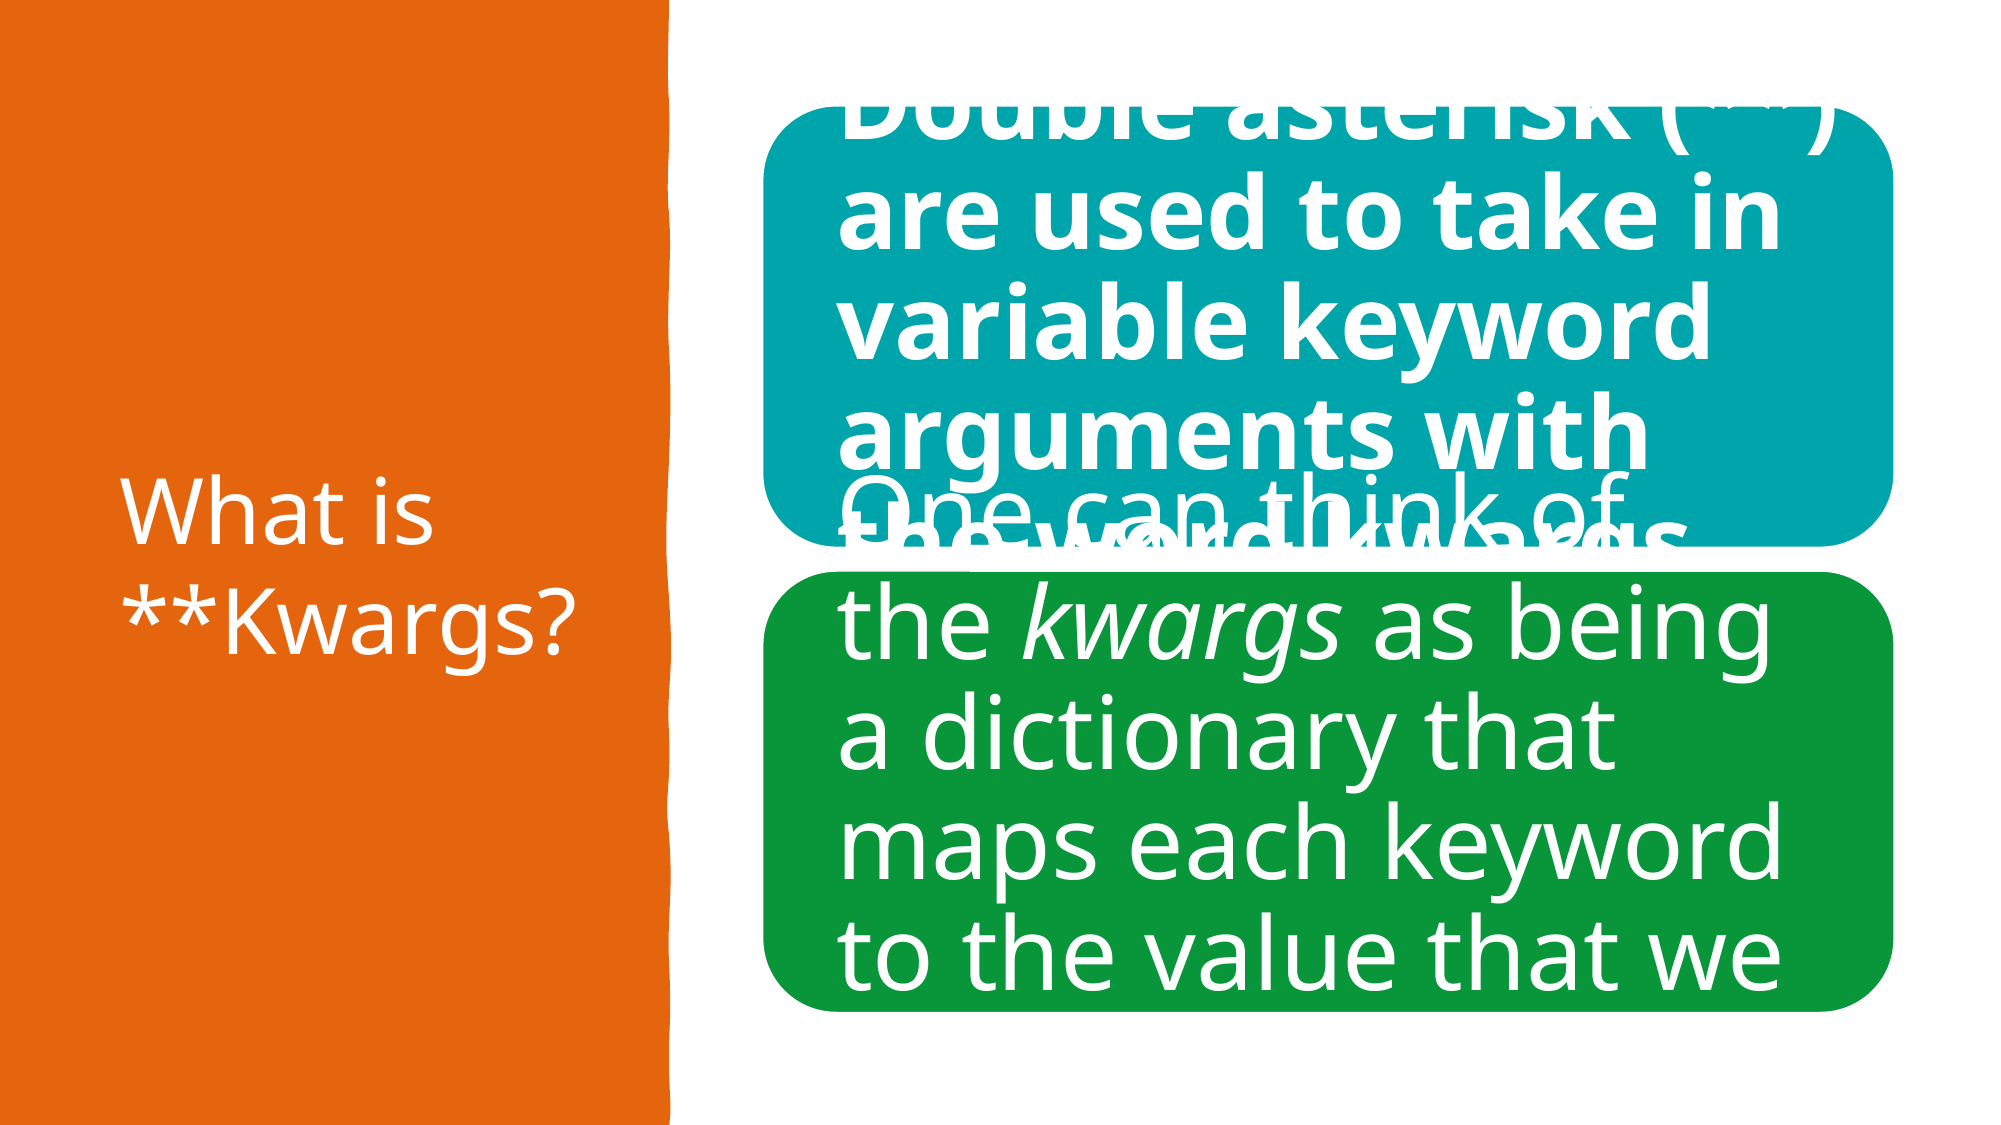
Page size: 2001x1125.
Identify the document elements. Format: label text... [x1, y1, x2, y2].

text_box [668, 0, 2000, 1125]
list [762, 105, 1895, 1014]
text_box [0, 0, 673, 1125]
title What is **Kwargs? [104, 105, 614, 1021]
